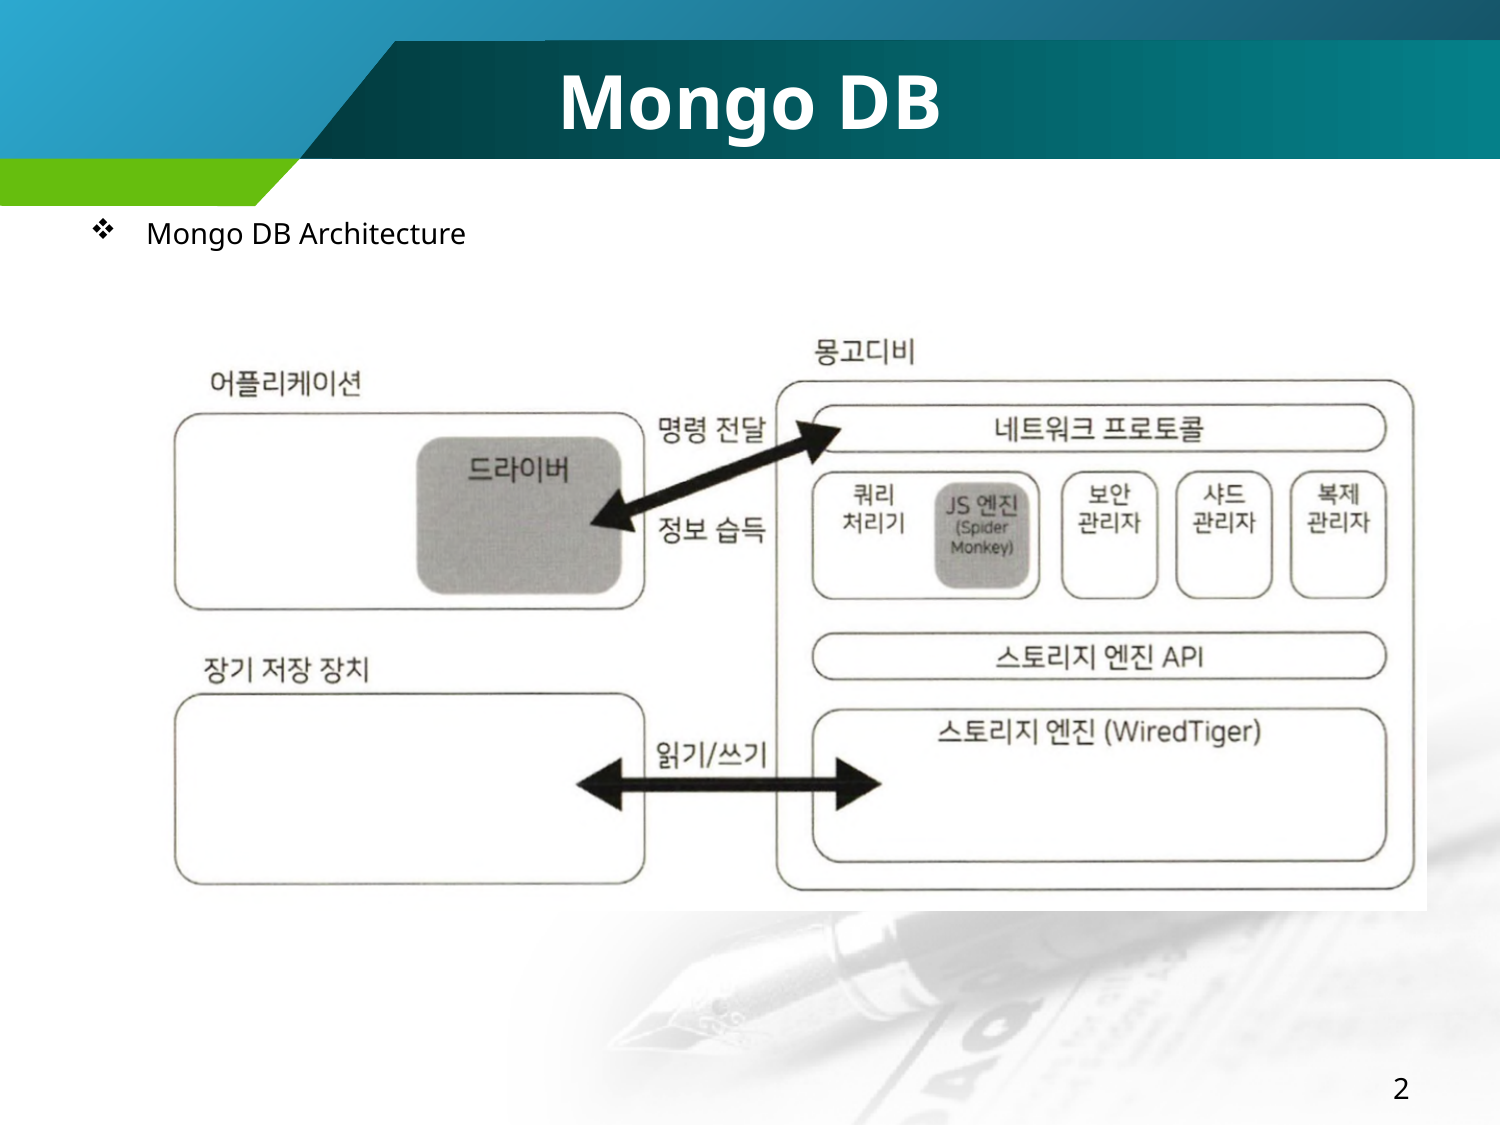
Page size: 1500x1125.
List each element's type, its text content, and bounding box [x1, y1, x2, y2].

picture [155, 314, 1500, 1125]
title Mongo DB [0, 36, 1500, 163]
slide_number 2 [1074, 1062, 1426, 1103]
list Mongo DB Architecture [74, 207, 1426, 1103]
